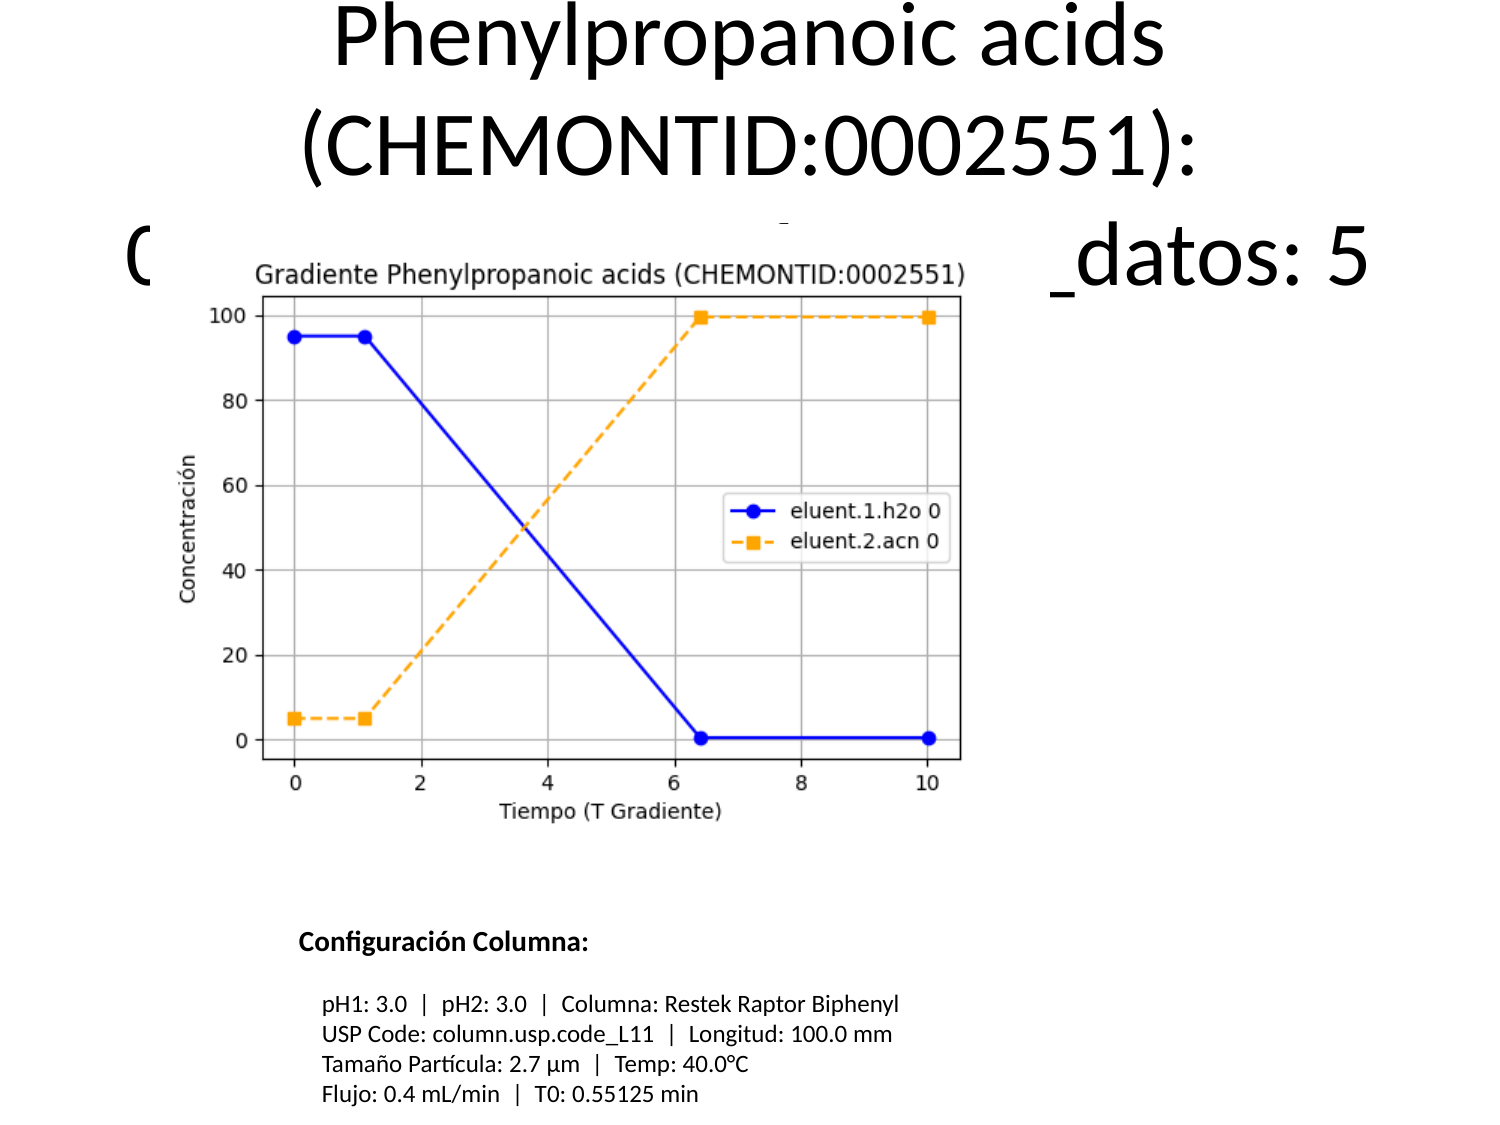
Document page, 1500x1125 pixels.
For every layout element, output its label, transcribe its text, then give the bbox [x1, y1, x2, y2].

text_box Configuración Columna: pH1: 3.0 | pH2: 3.0 | Columna: Restek Raptor Biphenyl USP Code: column.usp.code_L11 | Longitud: 100.0 mm Tamaño Partícula: 2.7 µm | Temp: 40.0°C Flujo: 0.4 mL/min | T0: 0.55125 min [284, 869, 916, 1125]
title Phenylpropanoic acids (CHEMONTID:0002551): 0.1255723720556455, n_datos: 5 [75, 45, 1425, 233]
picture [149, 224, 1051, 826]
